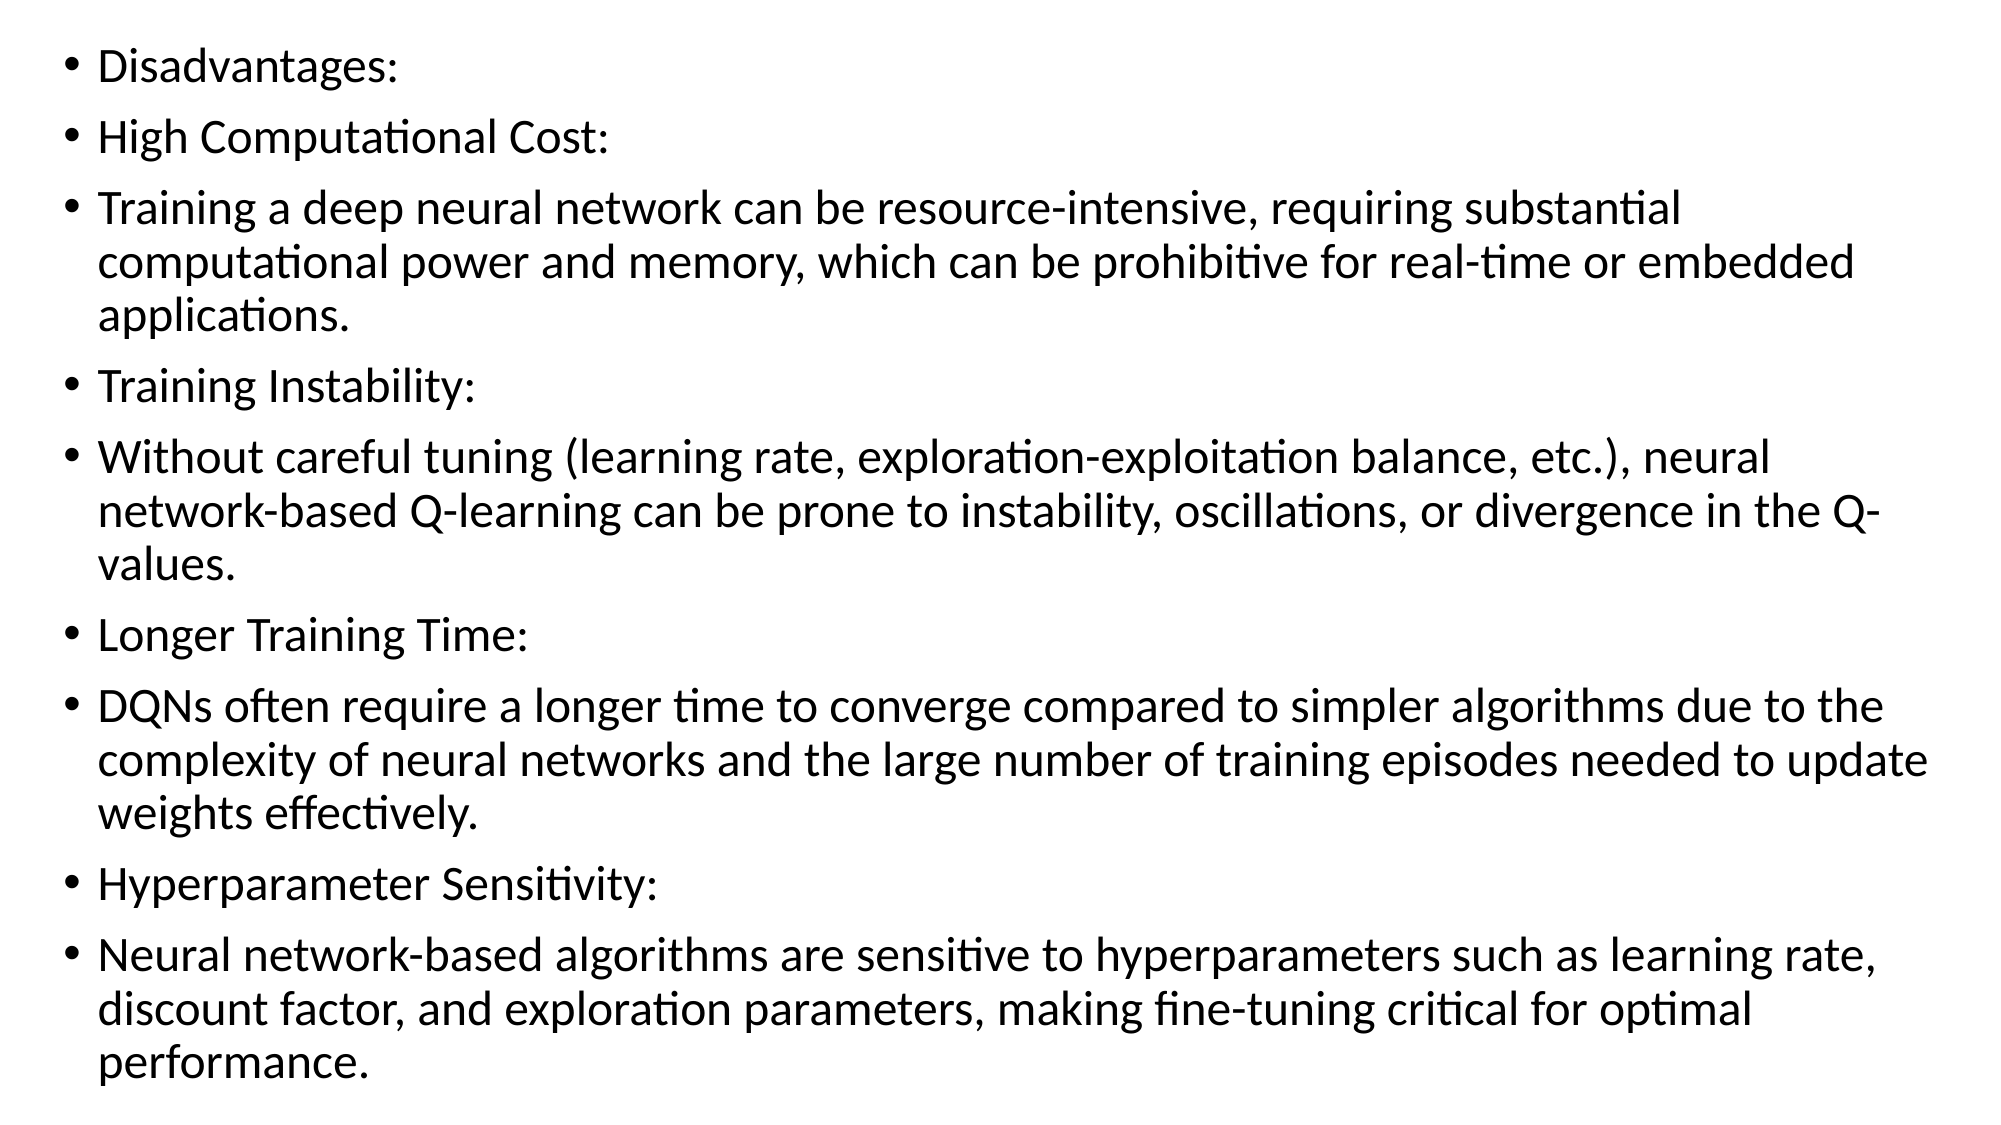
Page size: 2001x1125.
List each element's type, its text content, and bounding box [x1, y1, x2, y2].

list Disadvantages: High Computational Cost: Training a deep neural network can be resource-intensive, requiring substantial computational power and memory, which can be prohibitive for real-time or embedded applications. Training Instability: Without careful tuning (learning rate, exploration-exploitation balance, etc.), neural network-based Q-learning can be prone to instability, oscillations, or divergence in the Q-values. Longer Training Time: DQNs often require a longer time to converge compared to simpler algorithms due to the complexity of neural networks and the large number of training episodes needed to update weights effectively. Hyperparameter Sensitivity: Neural network-based algorithms are sensitive to hyperparameters such as learning rate, discount factor, and exploration parameters, making fine-tuning critical for optimal performance. [48, 32, 1970, 1099]
